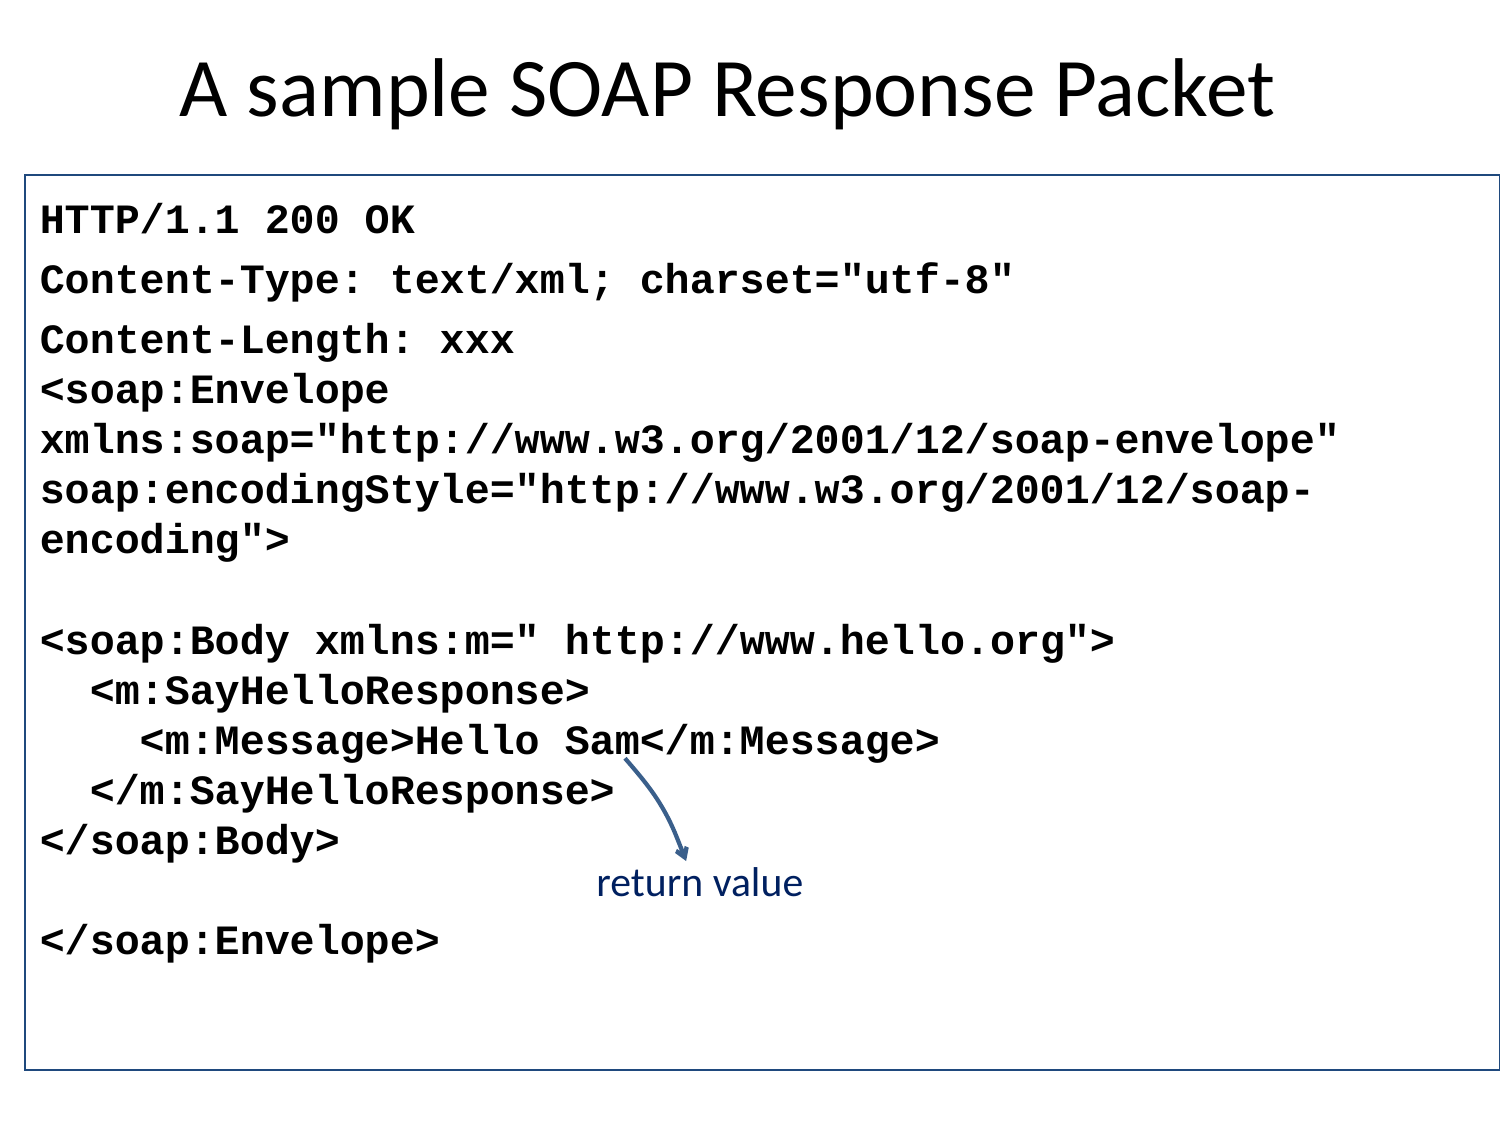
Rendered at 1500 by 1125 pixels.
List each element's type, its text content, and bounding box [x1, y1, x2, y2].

text_box HTTP/1.1 200 OK Content-Type: text/xml; charset="utf-8" Content-Length: xxx <soap:Envelope xmlns:soap="http://www.w3.org/2001/12/soap-envelope" soap:encodingStyle="http://www.w3.org/2001/12/soap-encoding"> <soap:Body xmlns:m=" http://www.hello.org"> <m:SayHelloResponse> <m:Message>Hello Sam</m:Message> </m:SayHelloResponse> </soap:Body> </soap:Envelope> [24, 174, 1500, 1070]
title A sample SOAP Response Packet [53, 24, 1404, 141]
text_box [623, 756, 689, 862]
text_box return value [581, 847, 819, 912]
